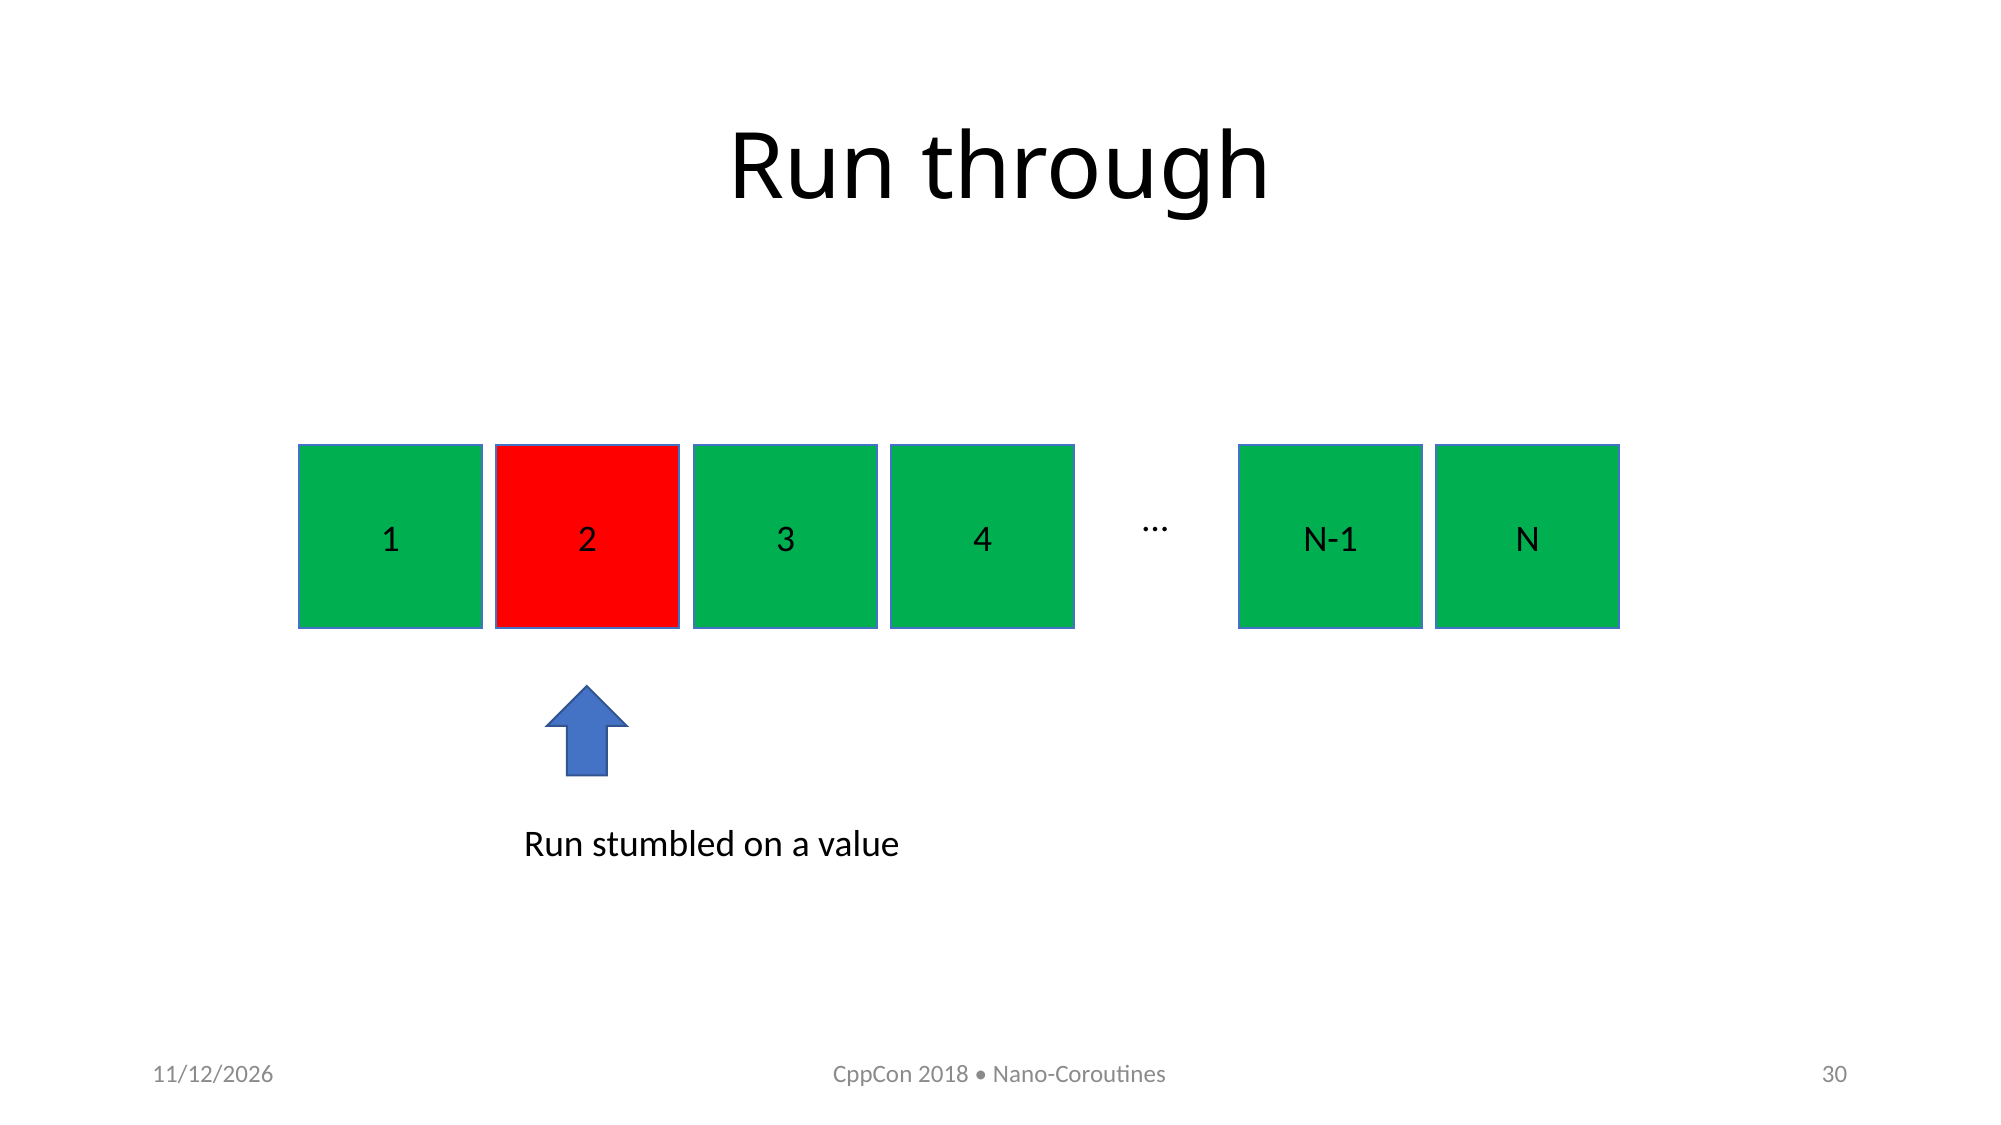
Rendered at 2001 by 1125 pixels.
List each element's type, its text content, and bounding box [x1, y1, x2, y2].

text_box Run stumbled on a value [509, 811, 916, 872]
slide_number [137, 1042, 588, 1103]
text_box 4 [890, 444, 1075, 629]
text_box … [1127, 486, 1184, 547]
text_box 2 [495, 444, 680, 629]
footer CppCon 2018 • Nano-Coroutines [662, 1042, 1338, 1103]
text_box N [1435, 444, 1620, 629]
text_box N-1 [1238, 444, 1423, 629]
text_box 1 [298, 444, 483, 629]
text_box [544, 684, 630, 777]
text_box 3 [693, 444, 878, 629]
title Run through [137, 59, 1863, 278]
slide_number 30 [1412, 1042, 1863, 1103]
